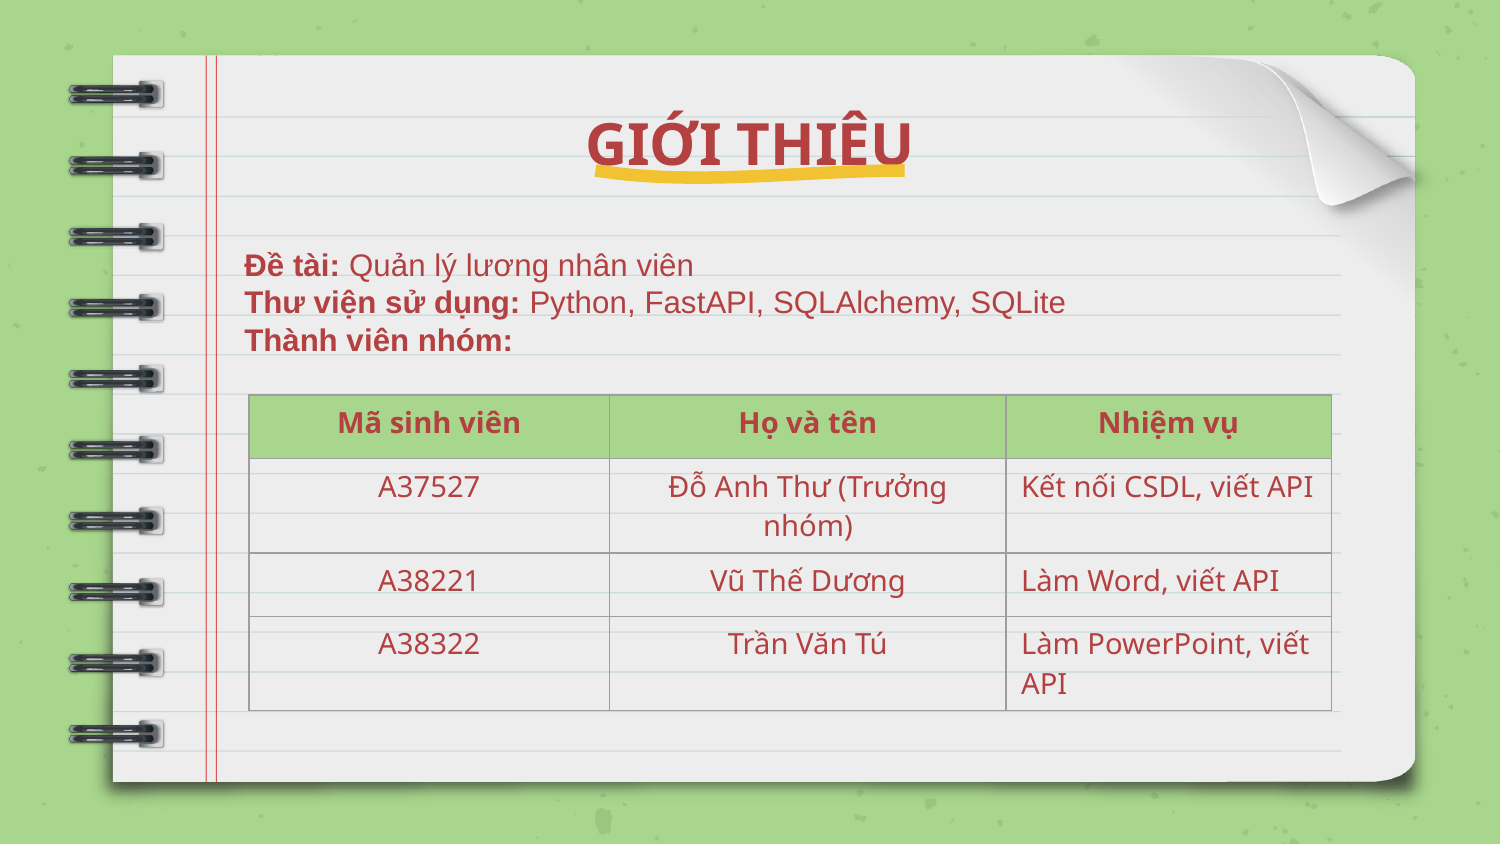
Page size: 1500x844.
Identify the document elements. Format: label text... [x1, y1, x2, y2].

table_cell Vũ Thế Dương [610, 554, 1005, 616]
title GIỚI THIỆU [294, 105, 1206, 200]
table_cell A38322 [250, 617, 609, 710]
table_header Mã sinh viên [250, 396, 609, 458]
table_cell Trần Văn Tú [610, 617, 1005, 710]
table_cell Kết nối CSDL, viết API [1007, 459, 1331, 552]
text_box [595, 170, 905, 178]
table_header Họ và tên [610, 396, 1005, 458]
list Đề tài: Quản lý lương nhân viên Thư viện sử dụng: Python, FastAPI, SQLAlchemy, SQLite Thành viên nhóm: [229, 229, 1372, 733]
table_cell Làm Word, viết API [1007, 554, 1331, 616]
table_cell A37527 [250, 459, 609, 552]
table_cell Đỗ Anh Thư (Trưởng nhóm) [610, 459, 1005, 552]
picture [63, 22, 1437, 822]
table_cell Làm PowerPoint, viết API [1007, 617, 1331, 710]
table_cell A38221 [250, 554, 609, 616]
table_header Nhiệm vụ [1007, 396, 1331, 458]
